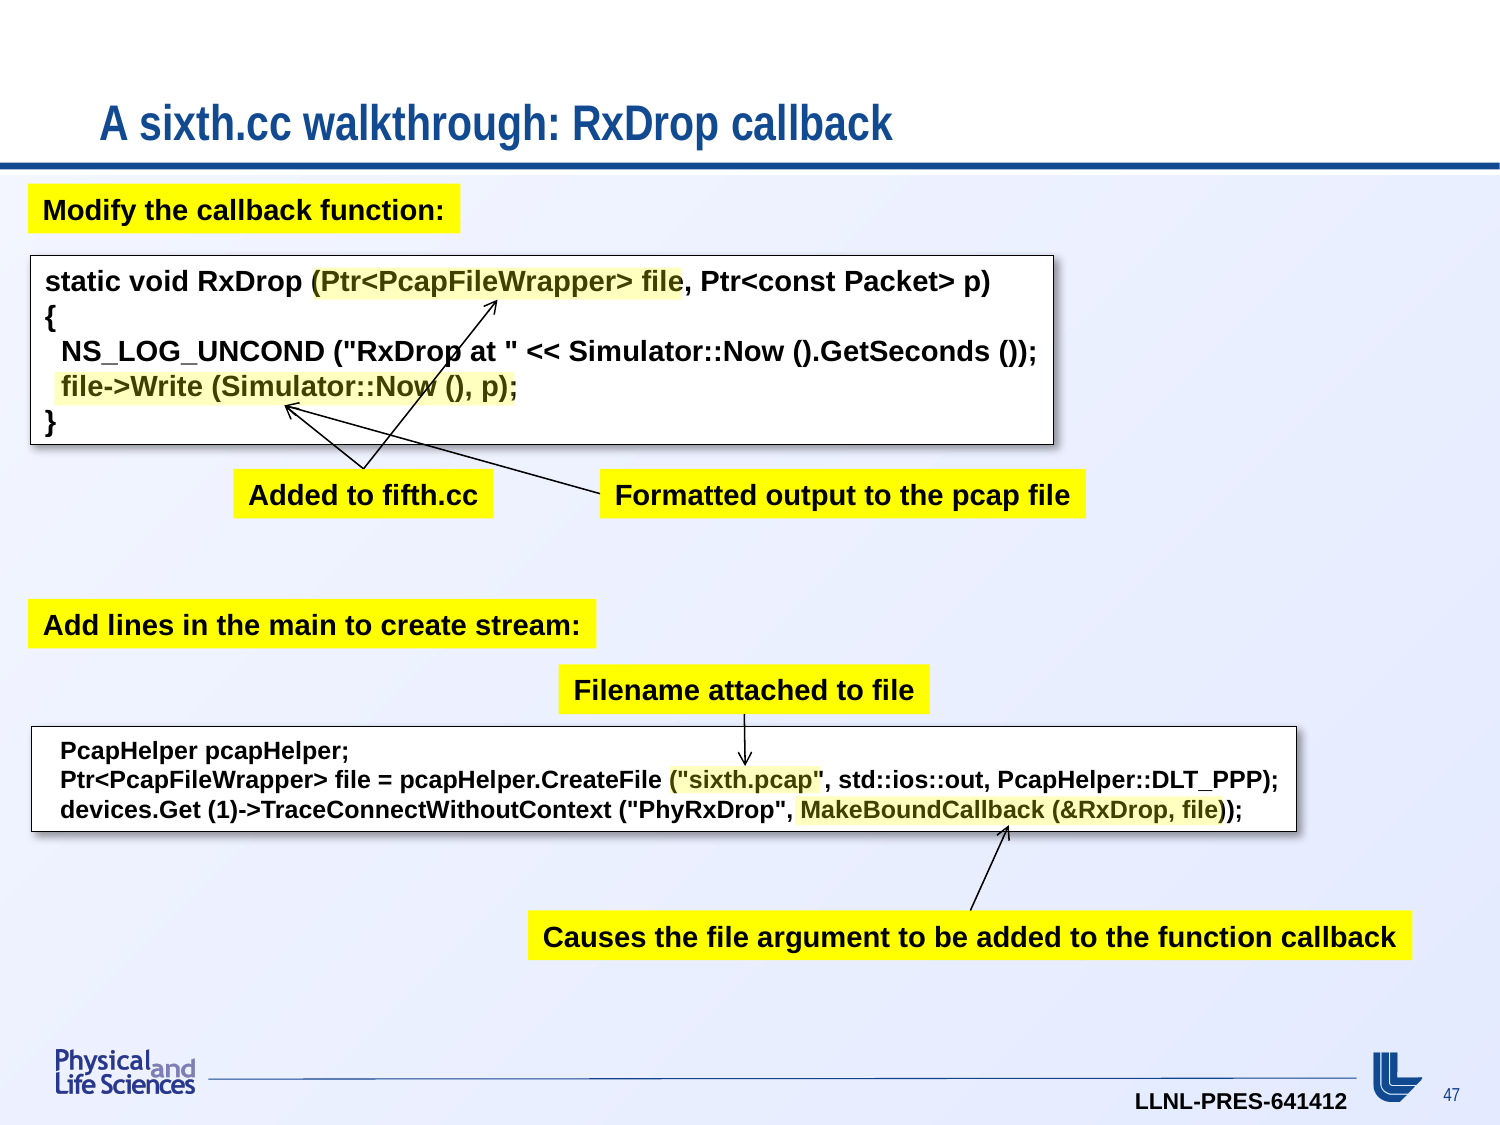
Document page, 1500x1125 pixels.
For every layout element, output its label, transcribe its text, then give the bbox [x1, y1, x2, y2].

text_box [25, 726, 1303, 833]
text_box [25, 255, 1058, 448]
text_box Filename attached to file [558, 664, 930, 715]
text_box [284, 405, 598, 495]
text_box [363, 299, 498, 403]
picture [56, 1049, 195, 1094]
text_box Formatted output to the pcap file [599, 468, 1086, 519]
text_box Added to fifth.cc [233, 468, 494, 519]
text_box Add lines in the main to create stream: [28, 598, 597, 649]
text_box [970, 824, 1010, 911]
text_box Causes the file argument to be added to the function callback [528, 910, 1413, 961]
text_box Modify the callback function: [27, 183, 461, 234]
picture [1365, 1050, 1425, 1108]
title A sixth.cc walkthrough: RxDrop callback [99, 24, 1405, 159]
